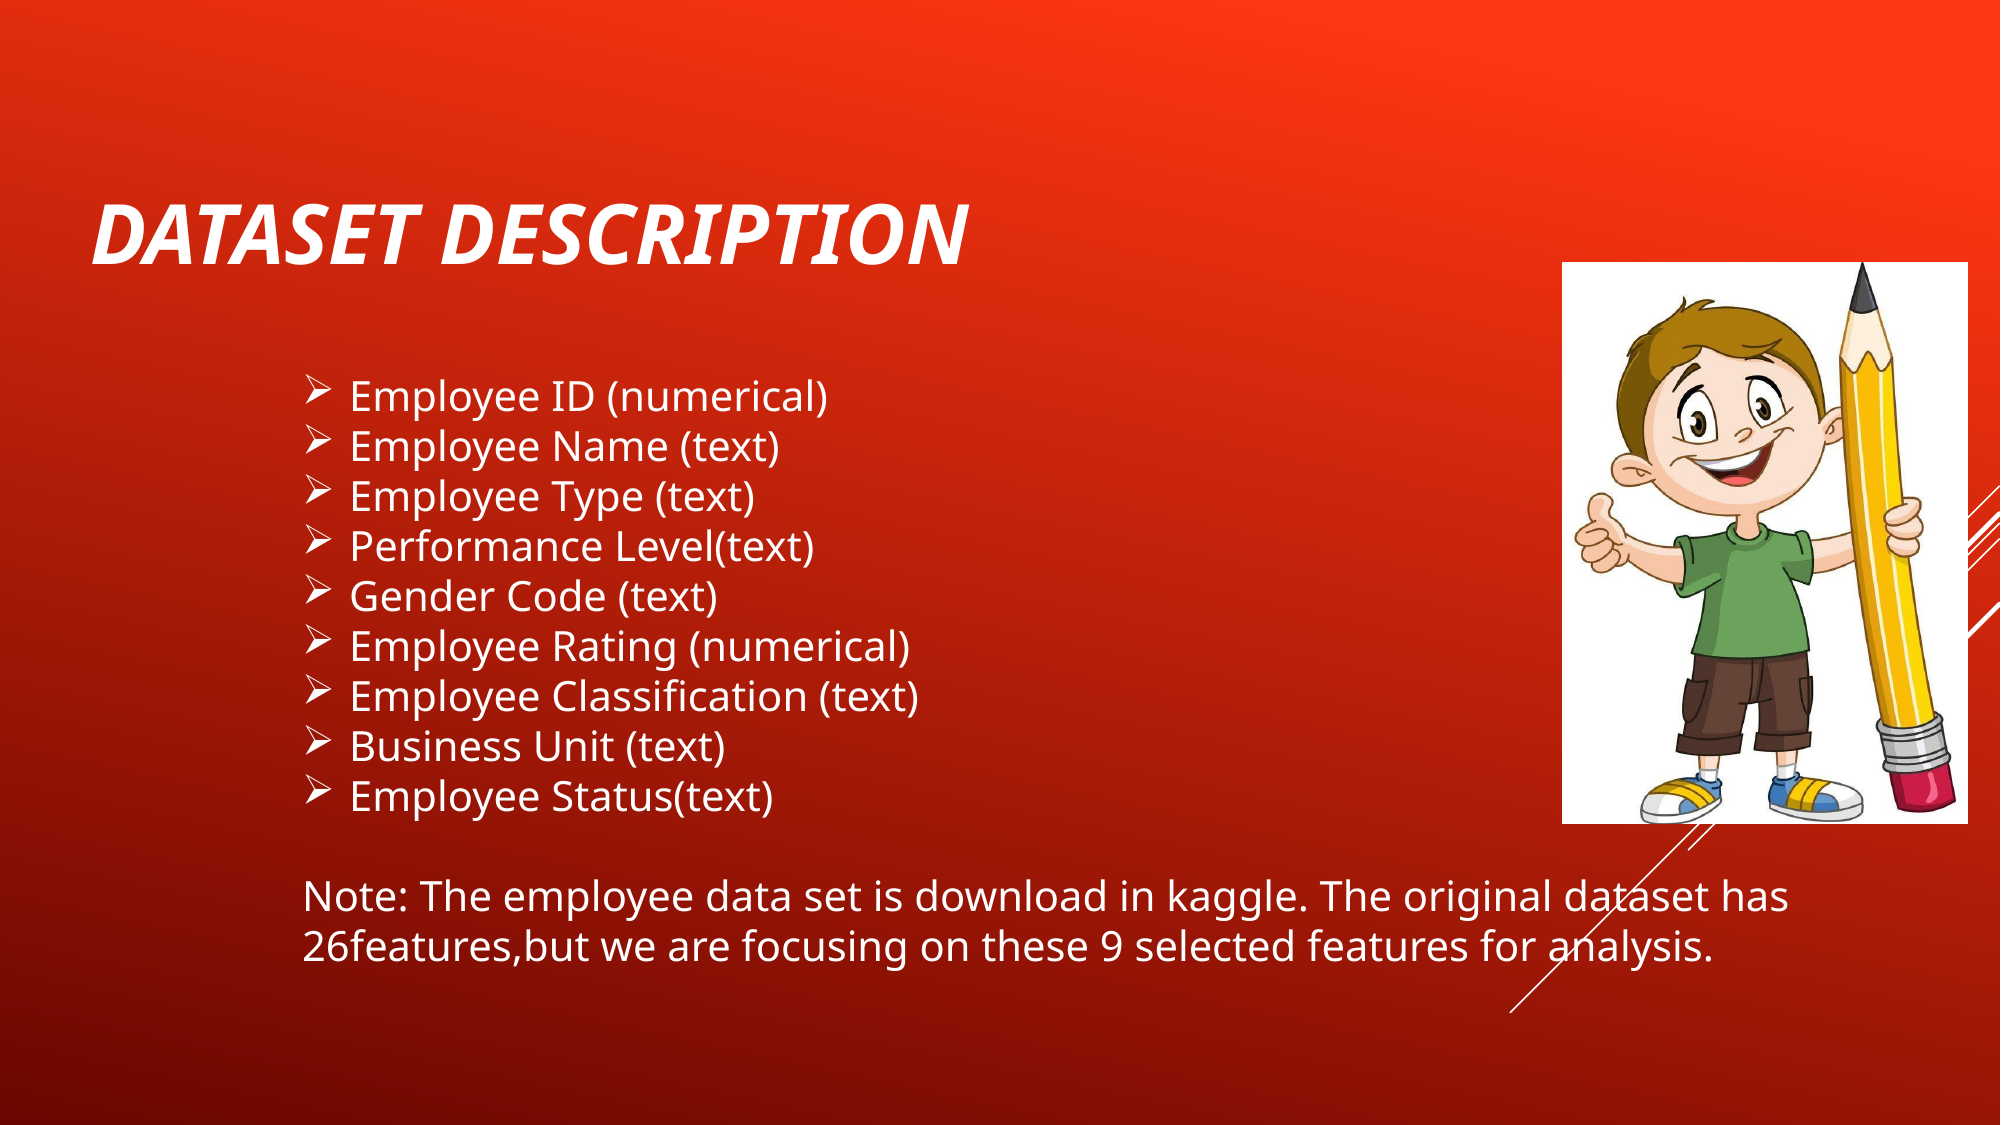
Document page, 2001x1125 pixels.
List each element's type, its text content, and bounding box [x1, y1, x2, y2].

text_box Employee ID (numerical) Employee Name (text) Employee Type (text) Performance Level(text) Gender Code (text) Employee Rating (numerical) Employee Classification (text) Business Unit (text) Employee Status(text) Note: The employee data set is download in kaggle. The original dataset has 26features,but we are focusing on these 9 selected features for analysis. [287, 362, 1925, 978]
picture [1562, 262, 1968, 824]
title Dataset Description [75, 125, 1488, 338]
